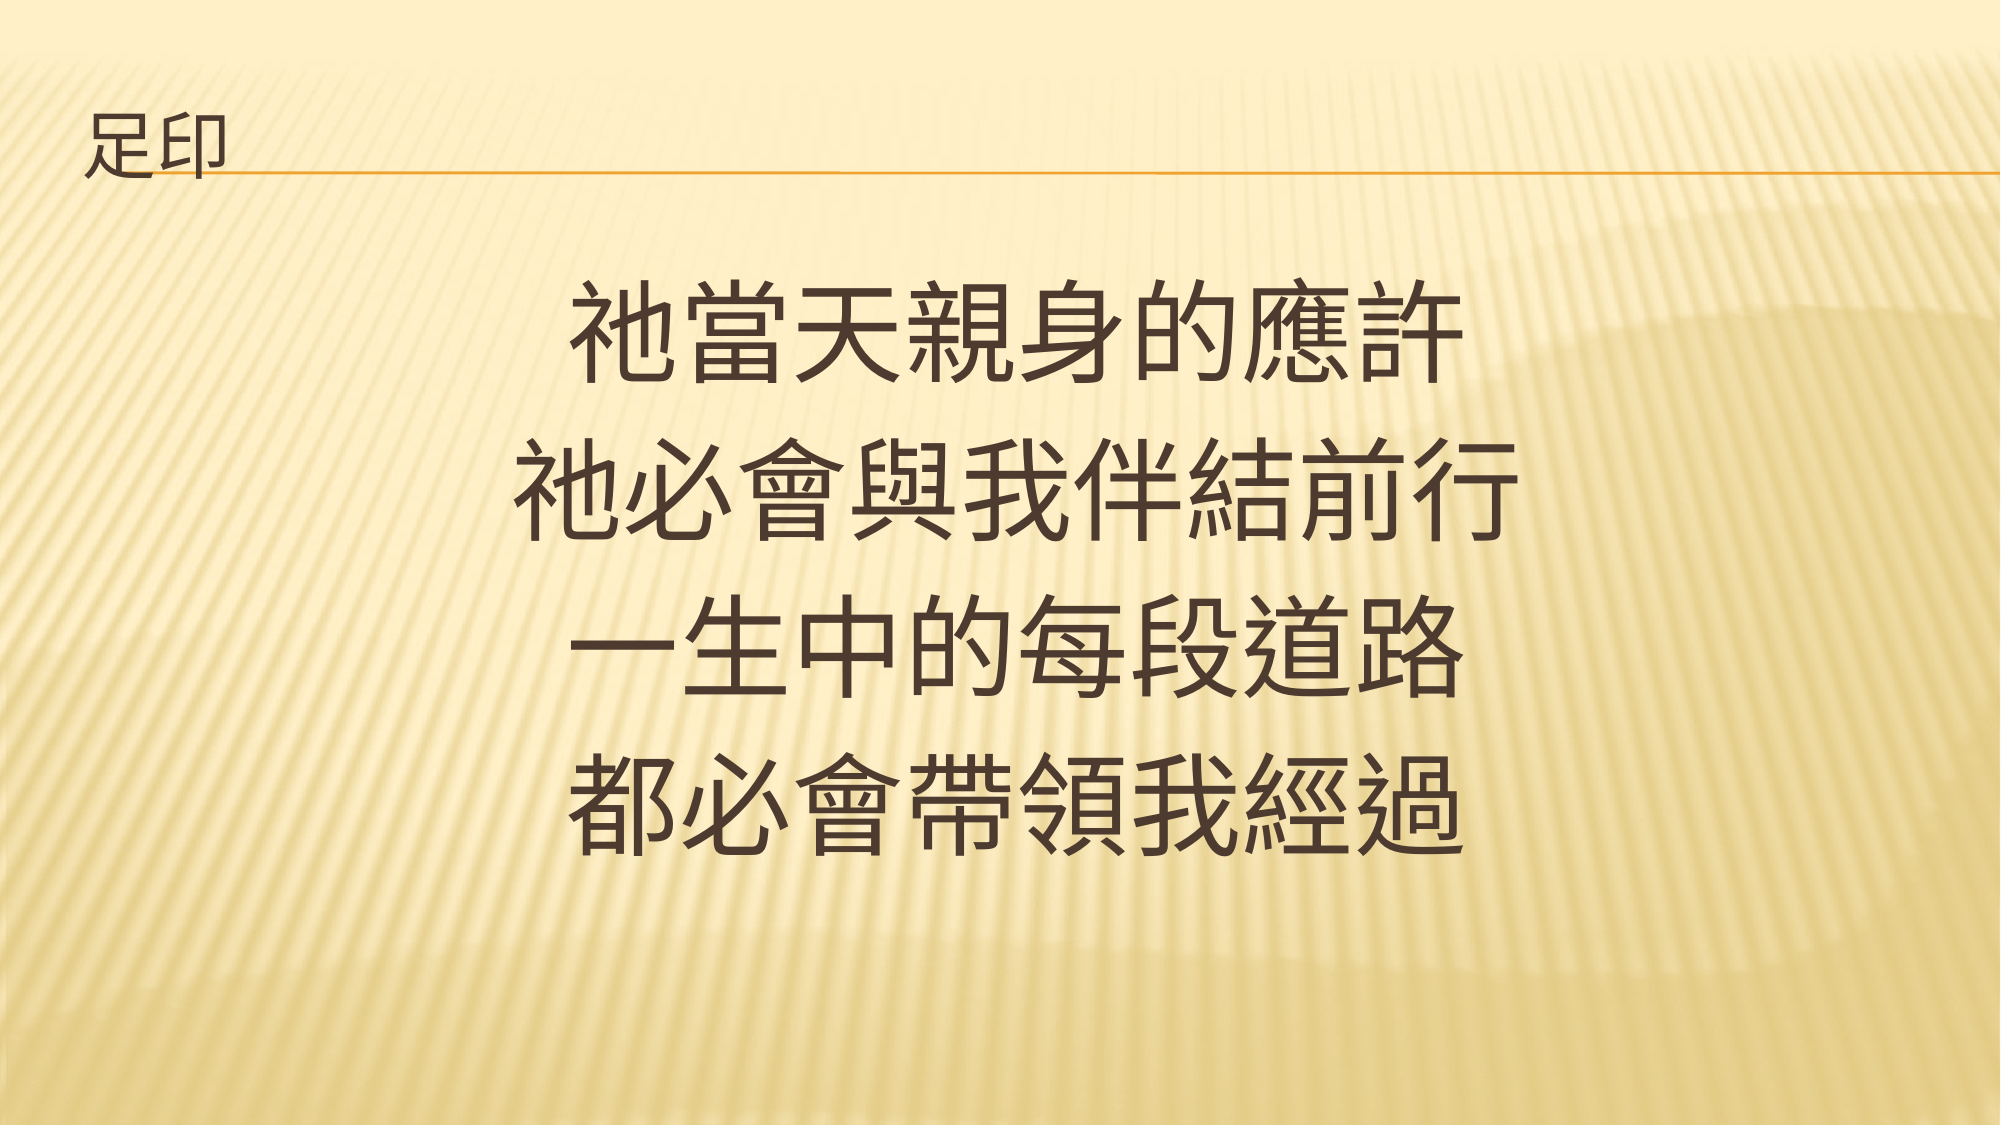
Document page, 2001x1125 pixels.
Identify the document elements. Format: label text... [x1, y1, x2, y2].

list 祂當天親身的應許 祂必會與我伴結前行 一生中的每段道路 都必會帶領我經過 [66, 254, 1967, 998]
title 足印 [66, 75, 1967, 213]
